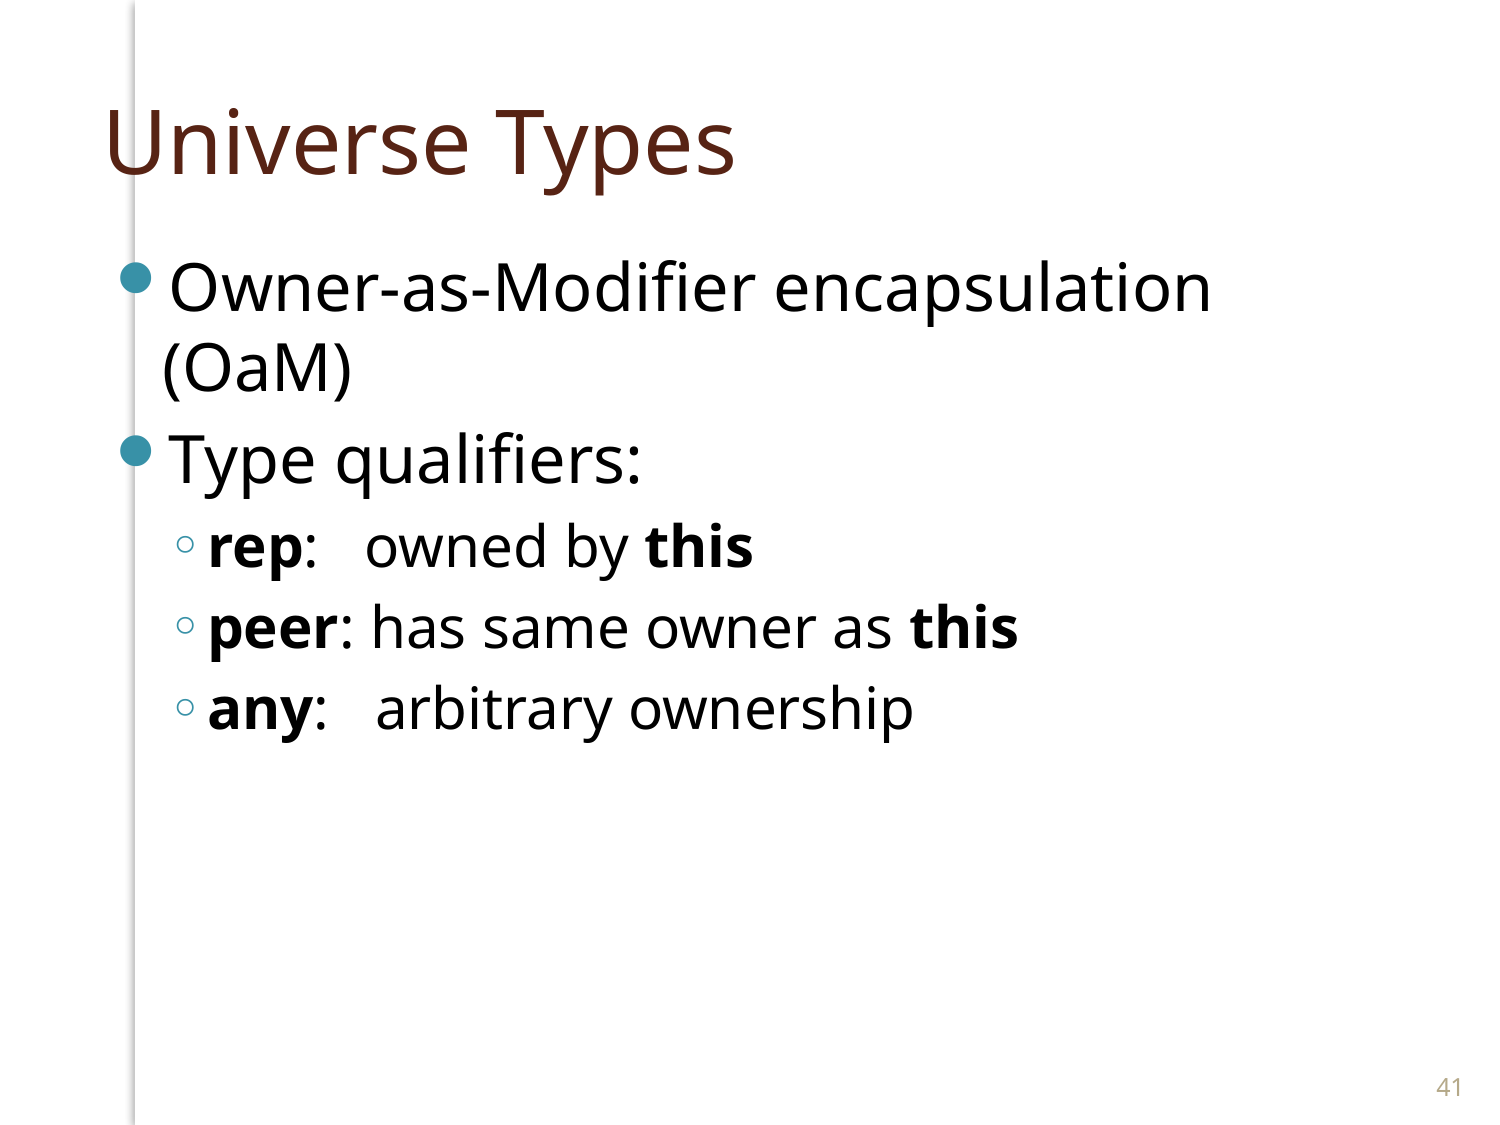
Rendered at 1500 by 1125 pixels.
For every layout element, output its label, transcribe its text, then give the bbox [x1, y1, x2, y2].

title Universe Types [87, 45, 1418, 233]
list Owner-as-Modifier encapsulation (OaM) Type qualifiers: rep: owned by this peer: has same owner as this any: arbitrary ownership [87, 237, 1418, 1025]
slide_number 41 [1413, 1034, 1488, 1113]
